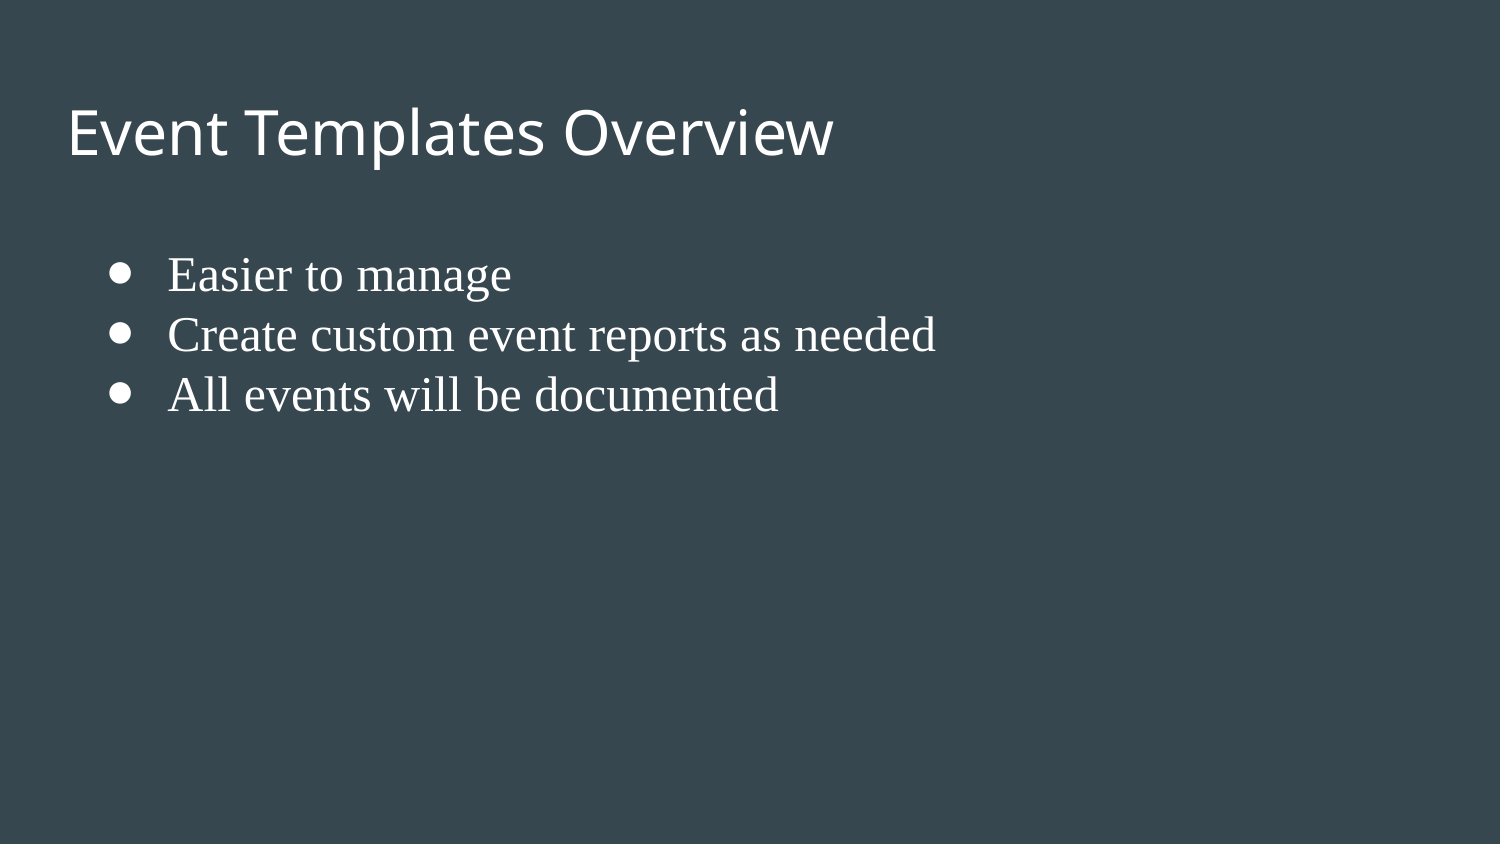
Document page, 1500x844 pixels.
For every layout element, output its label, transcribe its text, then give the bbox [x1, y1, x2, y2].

title Event Templates Overview [51, 77, 1449, 172]
text_box Easier to manage Create custom event reports as needed All events will be documented [77, 226, 1449, 768]
